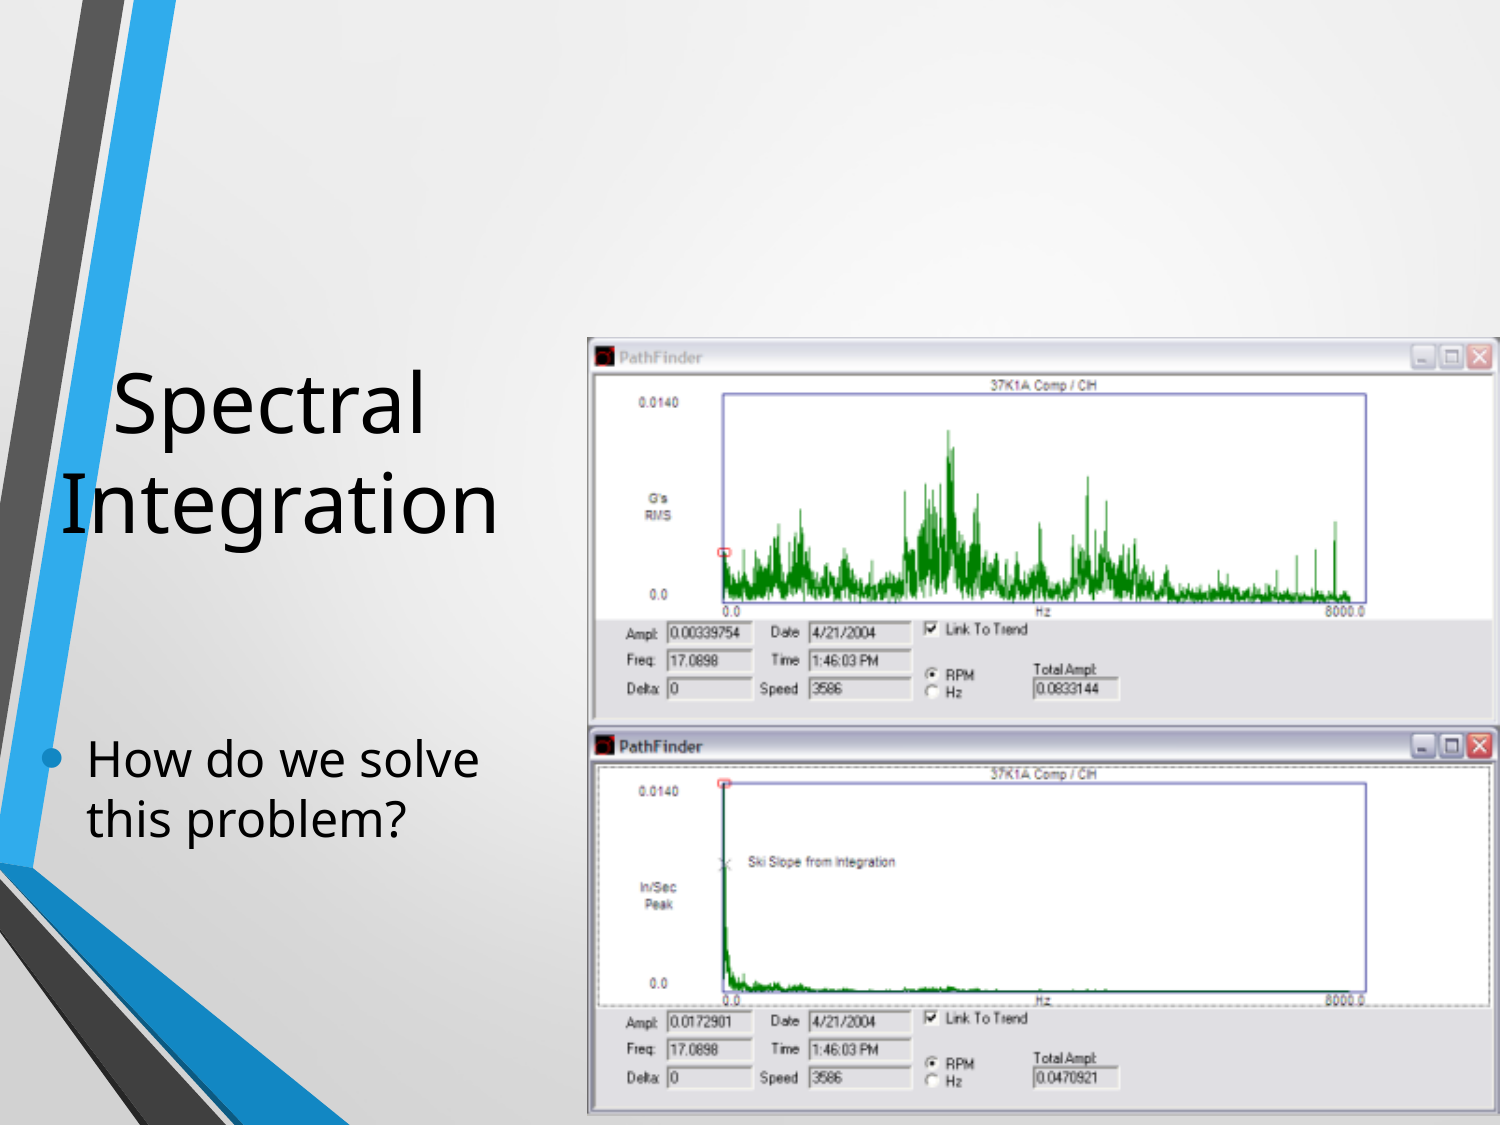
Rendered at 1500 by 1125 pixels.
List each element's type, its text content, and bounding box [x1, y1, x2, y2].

picture [587, 337, 1500, 1116]
title Spectral Integration [0, 324, 638, 575]
list How do we solve this problem? [24, 575, 575, 1000]
